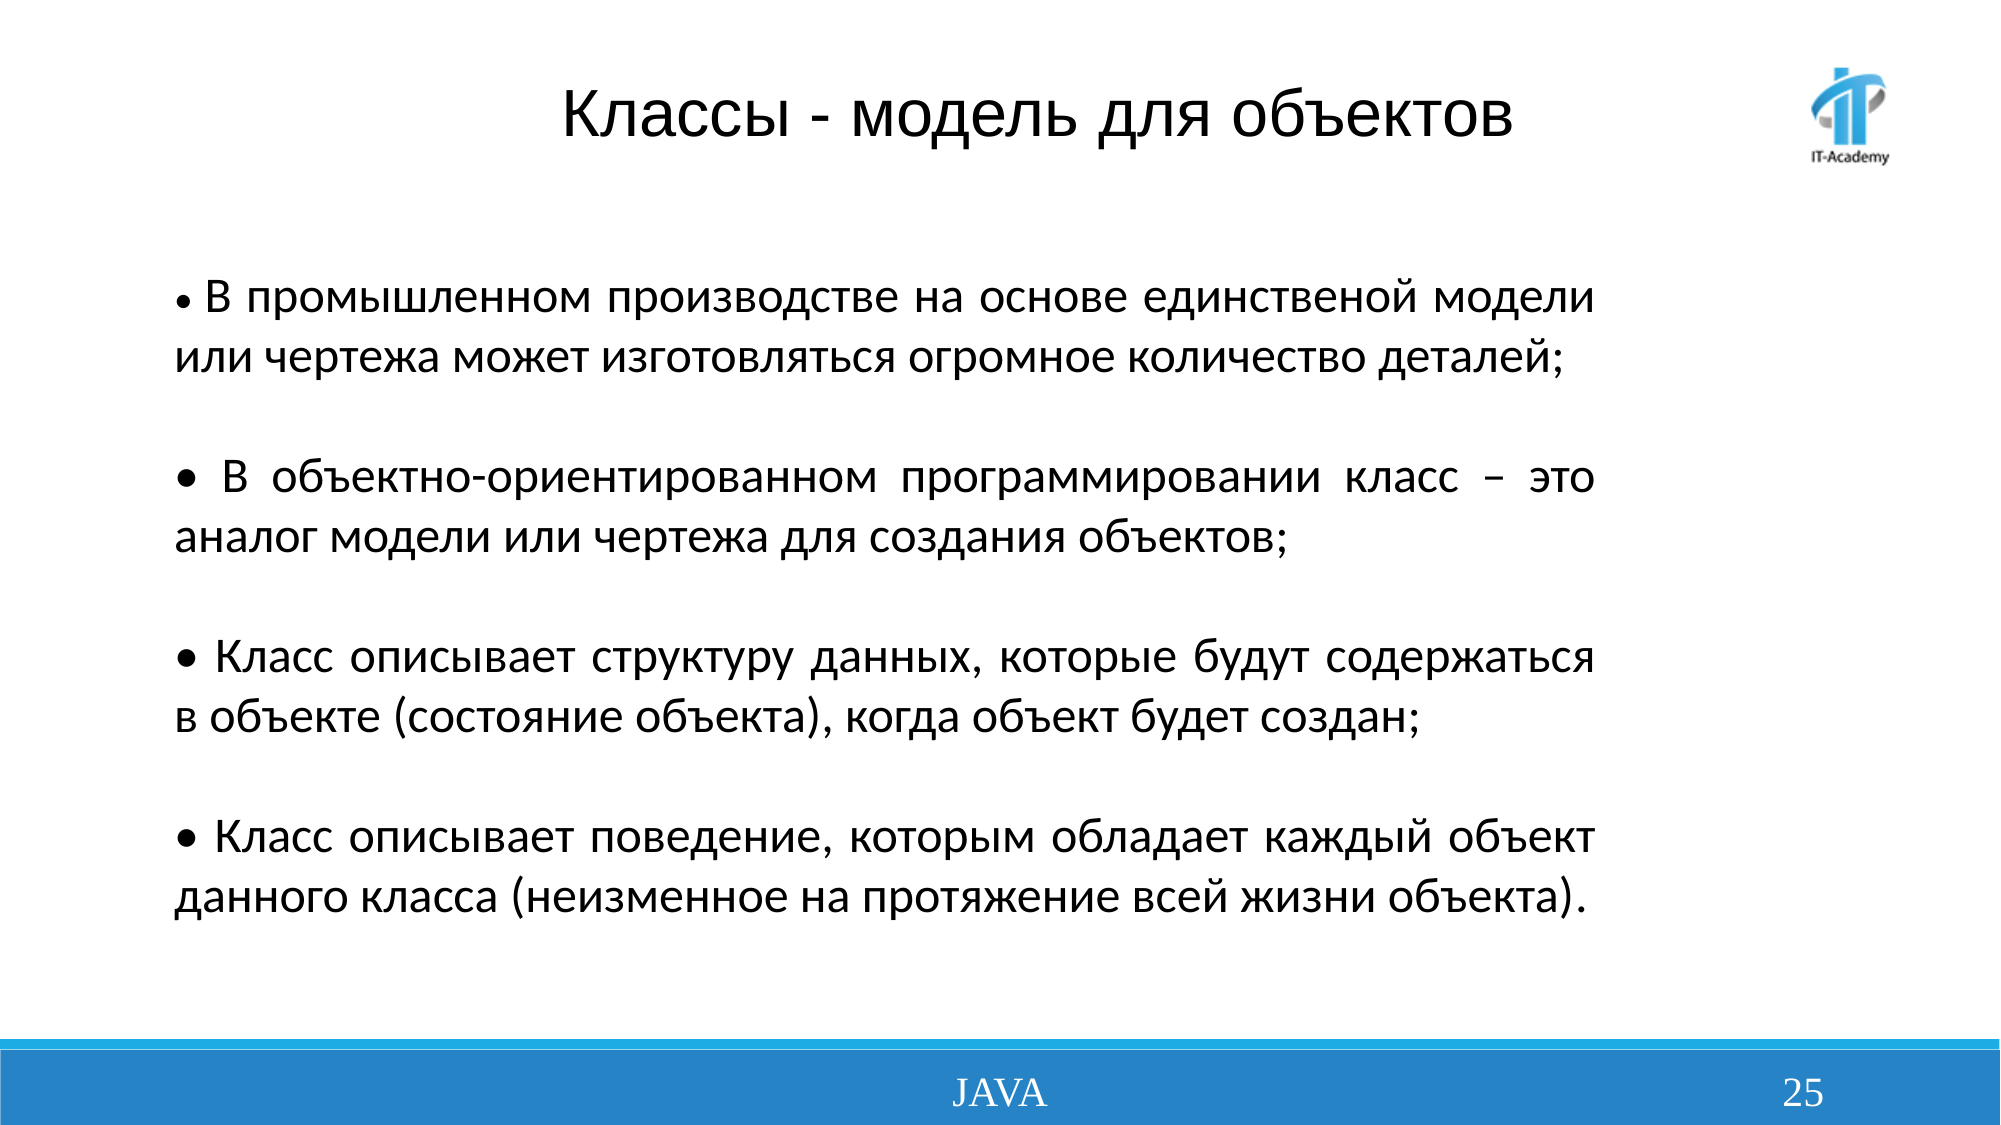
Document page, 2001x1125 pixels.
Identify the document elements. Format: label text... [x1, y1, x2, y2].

footer JAVA [604, 1059, 1396, 1120]
text_box Классы - модель для объектов [359, 60, 1718, 238]
picture [1799, 56, 1902, 172]
slide_number 25 [1624, 1059, 1840, 1120]
text_box • В промышленном производстве на основе единственой модели или чертежа может изготовляться огромное количество деталей; • В объектно-ориентированном программировании класс – это аналог модели или чертежа для создания объектов; • Класс описывает структуру данных, которые будут содержаться в объекте (состояние объекта), когда объект будет создан; • Класс описывает поведение, которым обладает каждый объект данного класса (неизменное на протяжение всей жизни объекта). [159, 255, 1611, 931]
